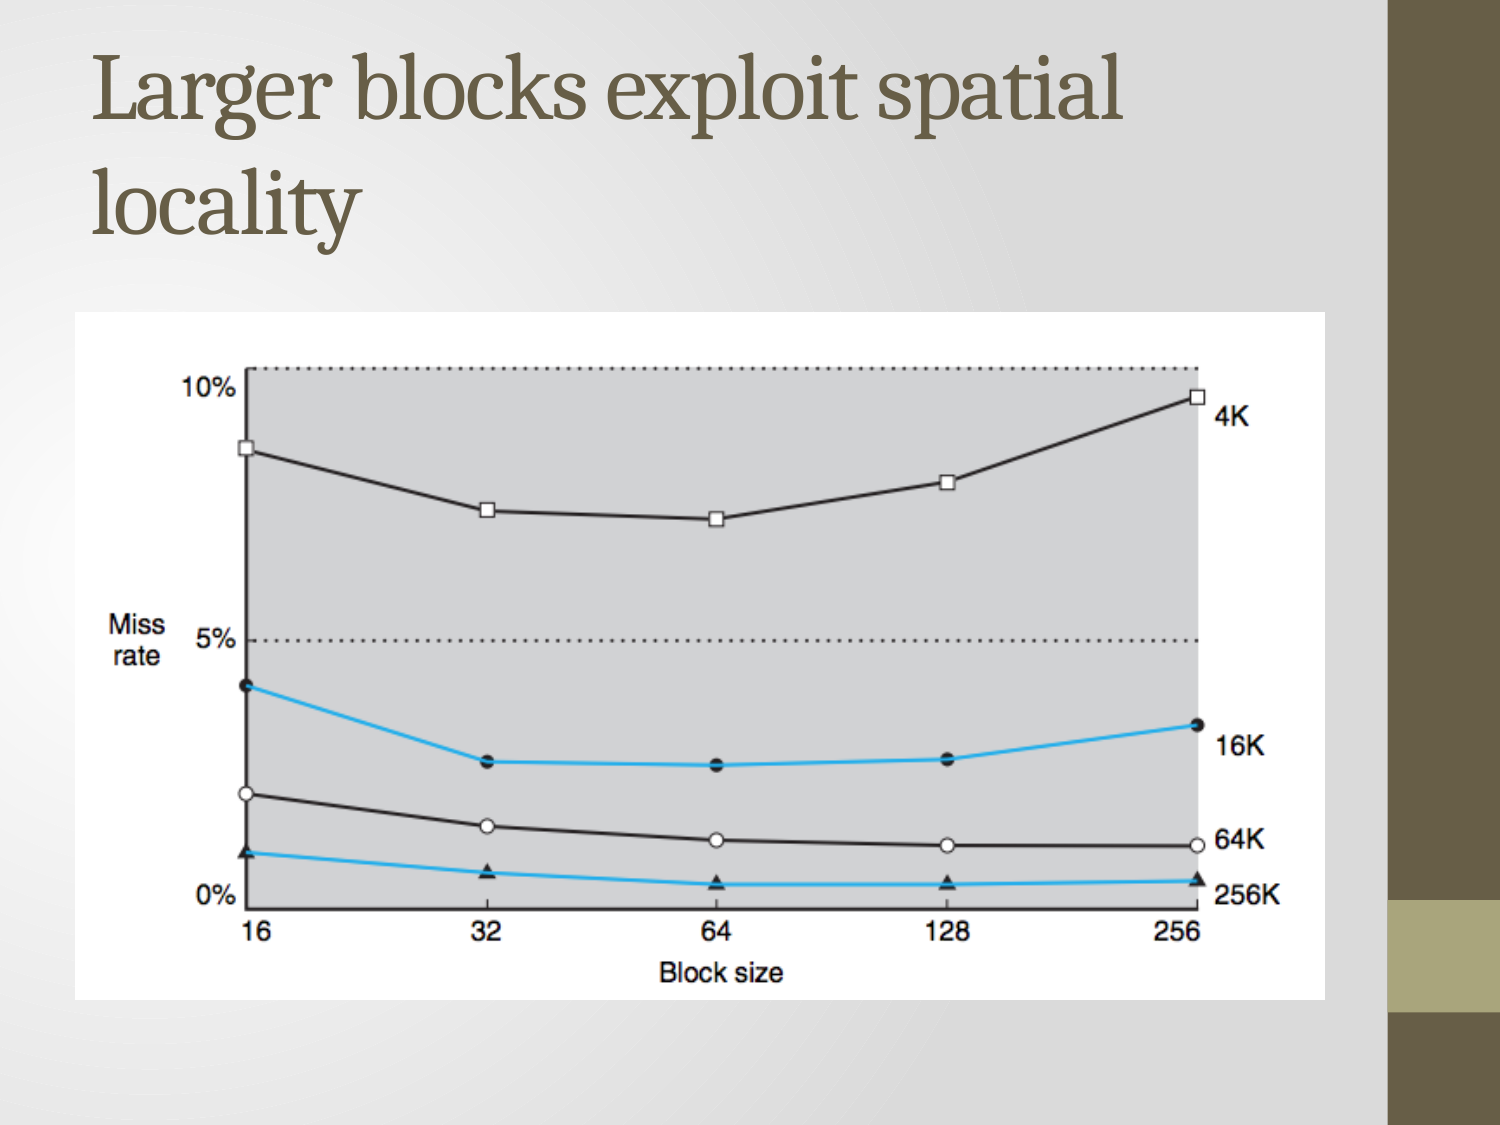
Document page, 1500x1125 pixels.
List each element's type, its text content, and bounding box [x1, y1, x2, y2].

title Larger blocks exploit spatial locality [75, 45, 1325, 233]
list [74, 261, 1326, 1051]
